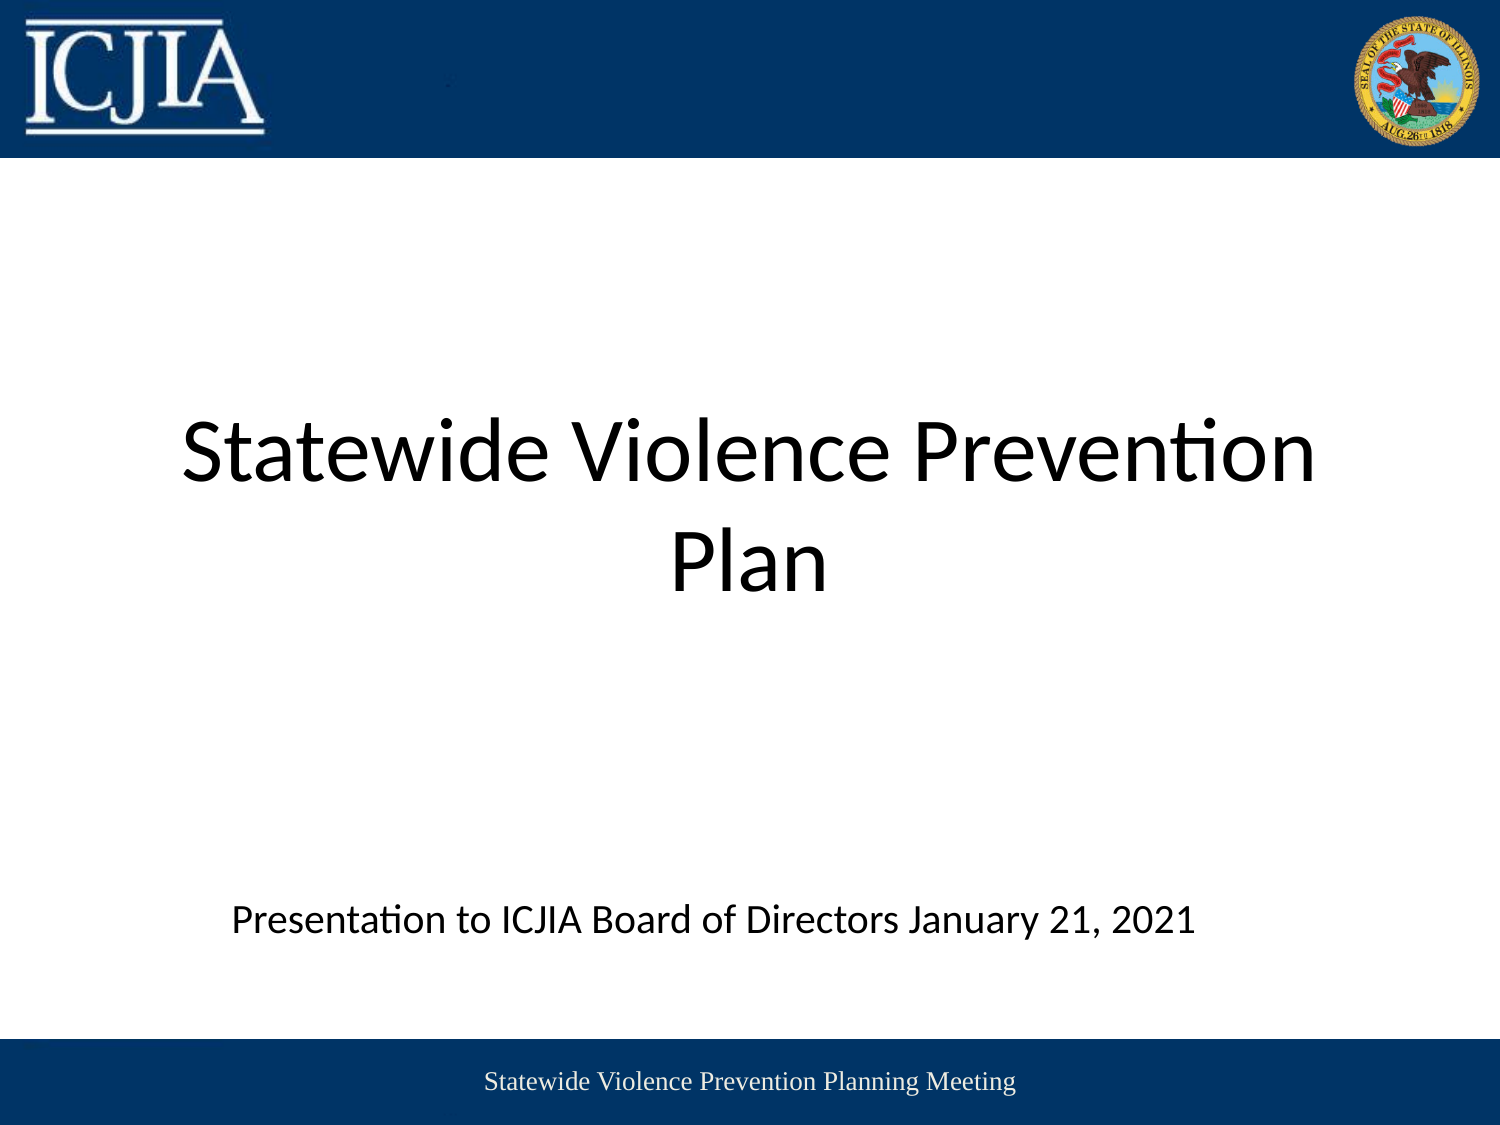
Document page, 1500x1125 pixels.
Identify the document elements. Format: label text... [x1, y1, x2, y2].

title Statewide Violence Prevention Plan [112, 368, 1388, 632]
text_box Presentation to ICJIA Board of Directors January 21, 2021 [182, 884, 1247, 950]
picture [0, 0, 1500, 158]
picture [0, 1039, 1500, 1125]
footer Statewide Violence Prevention Planning Meeting [300, 1050, 1200, 1110]
